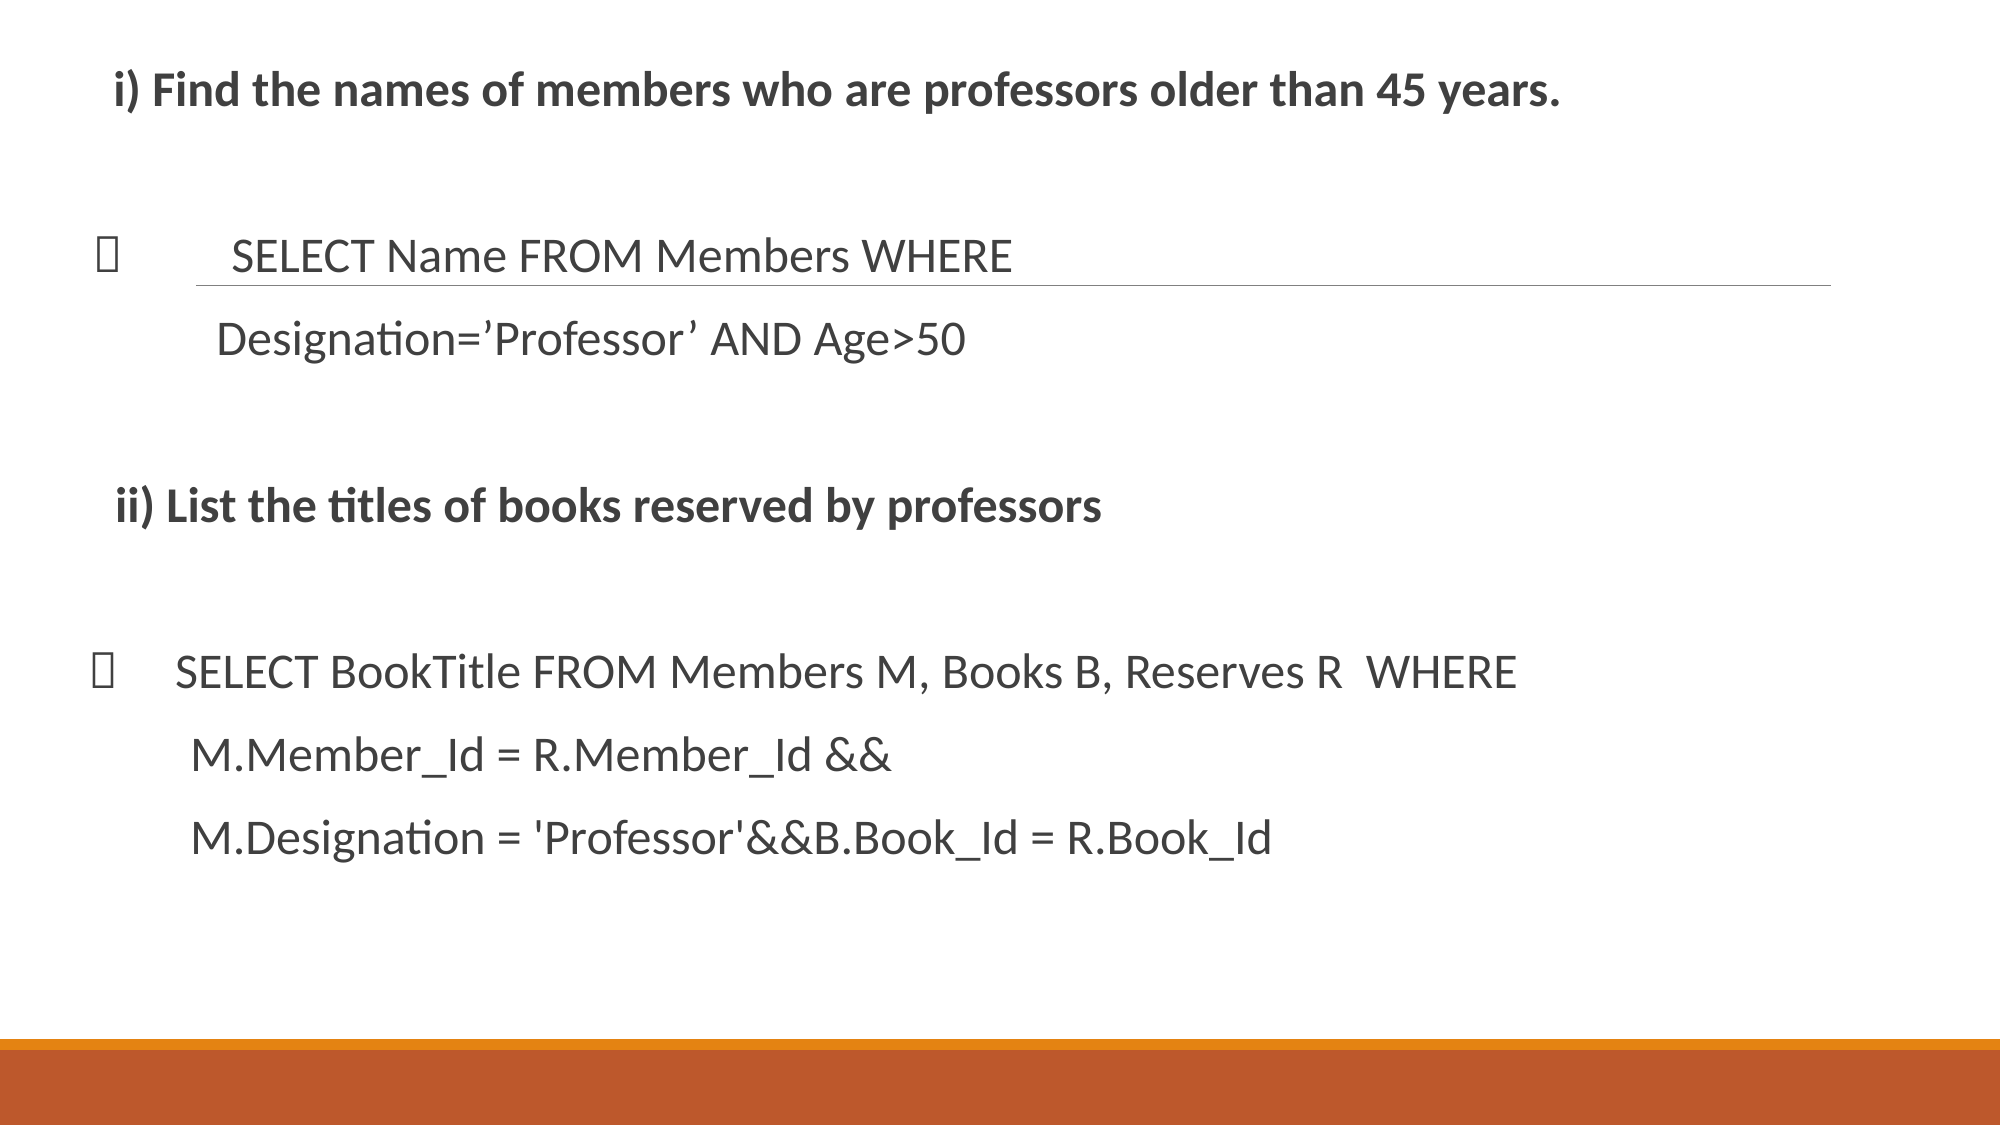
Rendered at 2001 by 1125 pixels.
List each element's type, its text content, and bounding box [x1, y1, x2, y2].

list i) Find the names of members who are professors older than 45 years.  SELECT Name FROM Members WHERE Designation=’Professor’ AND Age>50 ii) List the titles of books reserved by professors  SELECT BookTitle FROM Members M, Books B, Reserves R WHERE M.Member_Id = R.Member_Id && M.Designation = 'Professor'&&B.Book_Id = R.Book_Id [66, 55, 1964, 963]
